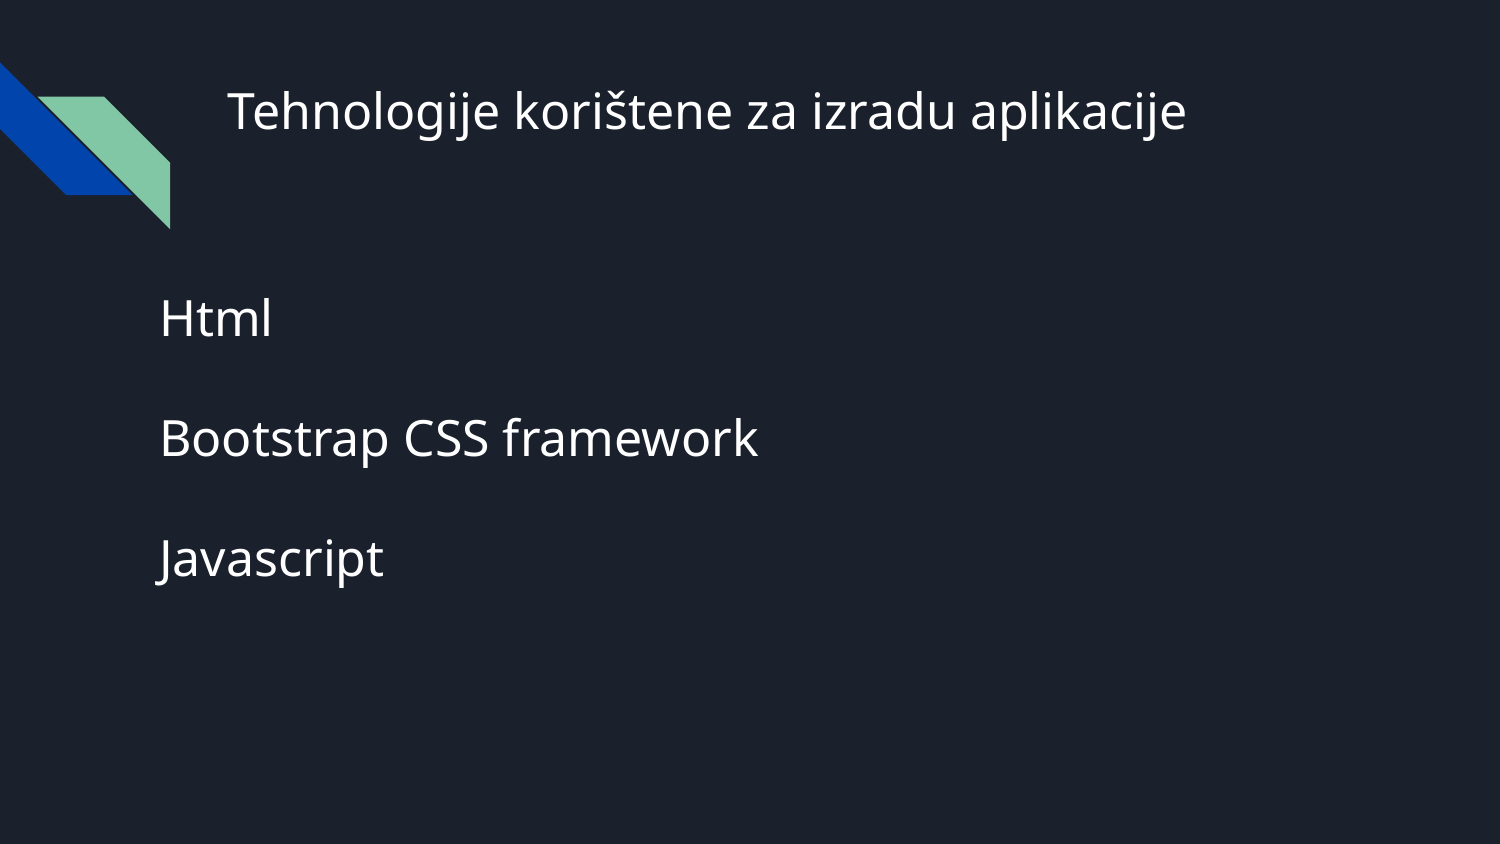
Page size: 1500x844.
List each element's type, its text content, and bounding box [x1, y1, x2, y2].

title Tehnologije korištene za izradu aplikacije [212, 64, 1368, 215]
title Html Bootstrap CSS framework Javascript [144, 271, 1299, 685]
